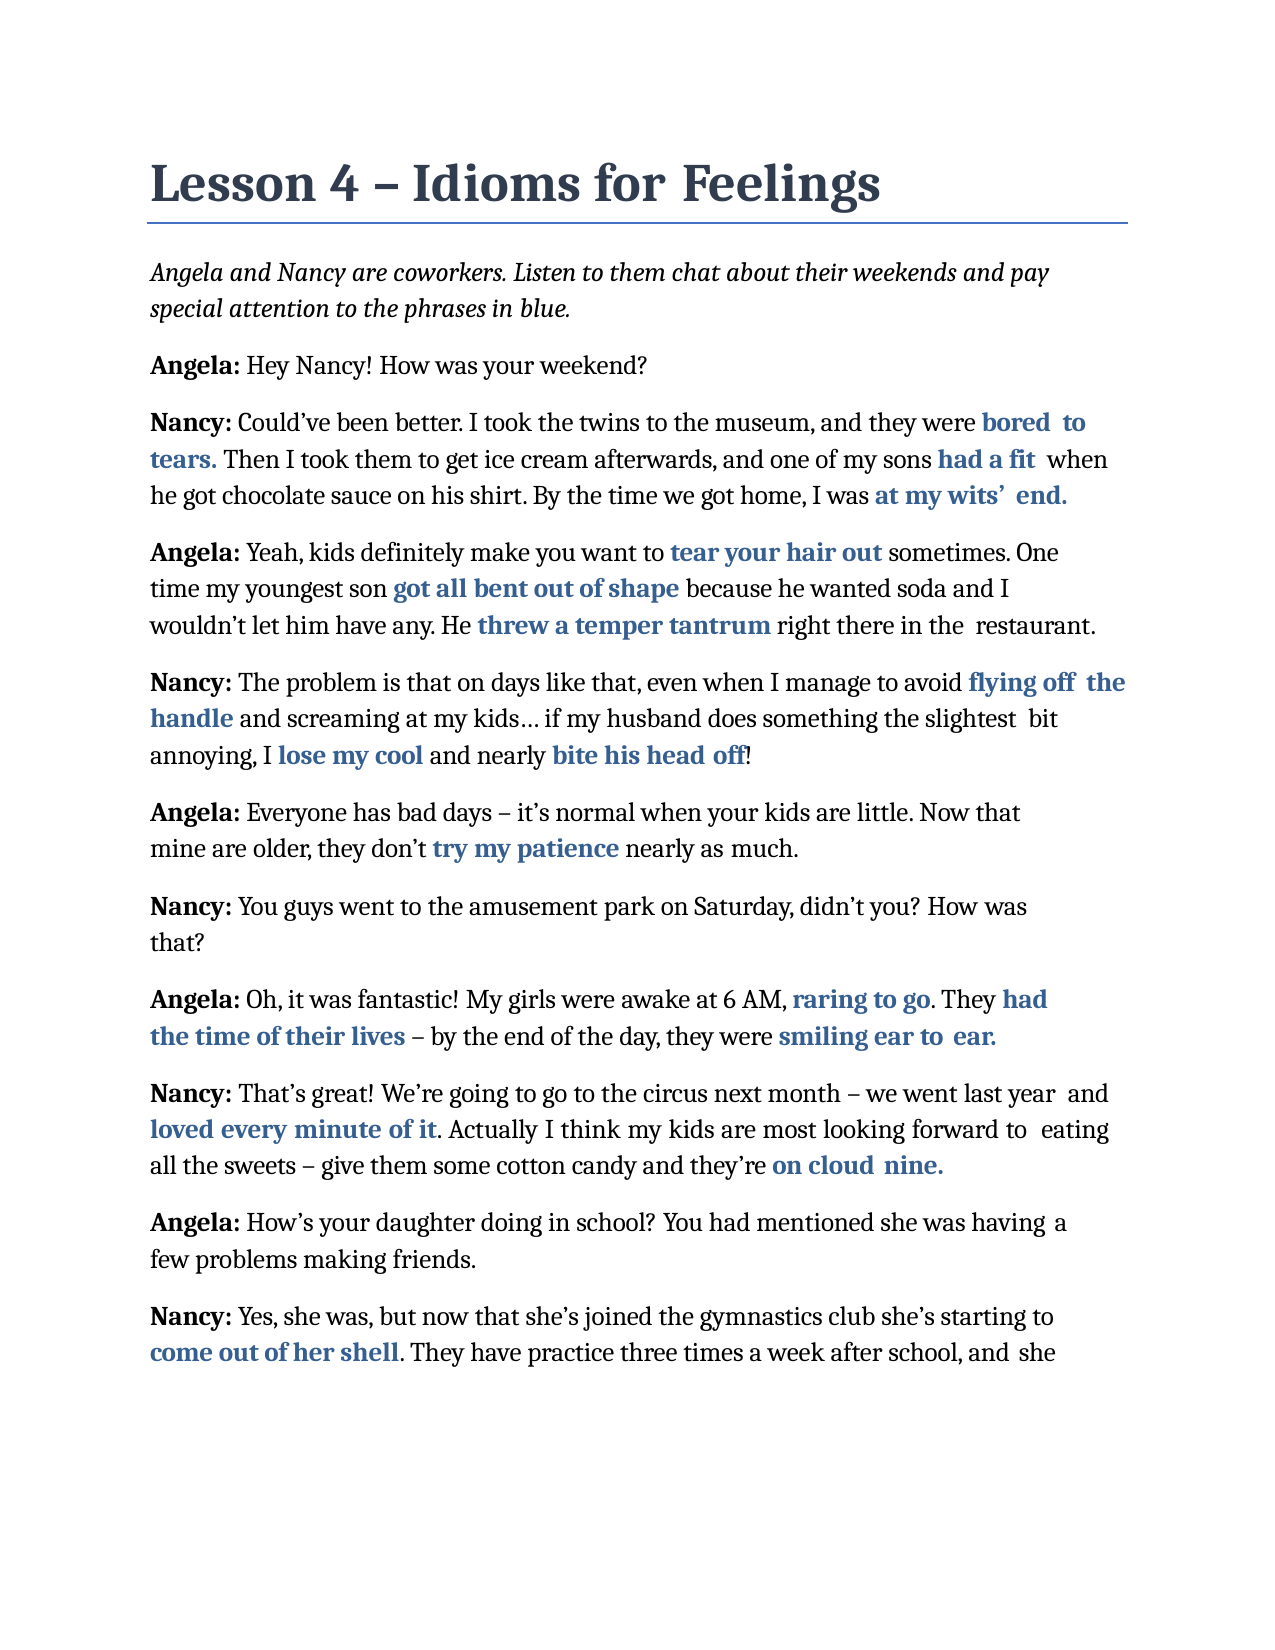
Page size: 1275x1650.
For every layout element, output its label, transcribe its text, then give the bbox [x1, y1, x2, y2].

text_box Angela and Nancy are coworkers. Listen to them chat about their weekends and pay special attention to the phrases in blue. Angela: Hey Nancy! How was your weekend? Nancy: Could’ve been better. I took the twins to the museum, and they were bored to tears. Then I took them to get ice cream afterwards, and one of my sons had a fit when he got chocolate sauce on his shirt. By the time we got home, I was at my wits’ end. Angela: Yeah, kids definitely make you want to tear your hair out sometimes. One time my youngest son got all bent out of shape because he wanted soda and I wouldn’t let him have any. He threw a temper tantrum right there in the restaurant. Nancy: The problem is that on days like that, even when I manage to avoid flying off the handle and screaming at my kids… if my husband does something the slightest bit annoying, I lose my cool and nearly bite his head off! Angela: Everyone has bad days – it’s normal when your kids are little. Now that mine are older, they don’t try my patience nearly as much. Nancy: You guys went to the amusement park on Saturday, didn’t you? How was that? Angela: Oh, it was fantastic! My girls were awake at 6 AM, raring to go. They had the time of their lives – by the end of the day, they were smiling ear to ear. Nancy: That’s great! We’re going to go to the circus next month – we went last year and loved every minute of it. Actually I think my kids are most looking forward to eating all the sweets – give them some cotton candy and they’re on cloud nine. Angela: How’s your daughter doing in school? You had mentioned she was having a few problems making friends. Nancy: Yes, she was, but now that she’s joined the gymnastics club she’s starting to come out of her shell. They have practice three times a week after school, and she [147, 249, 1127, 1368]
text_box Lesson 4 – Idioms for Feelings [147, 147, 940, 213]
